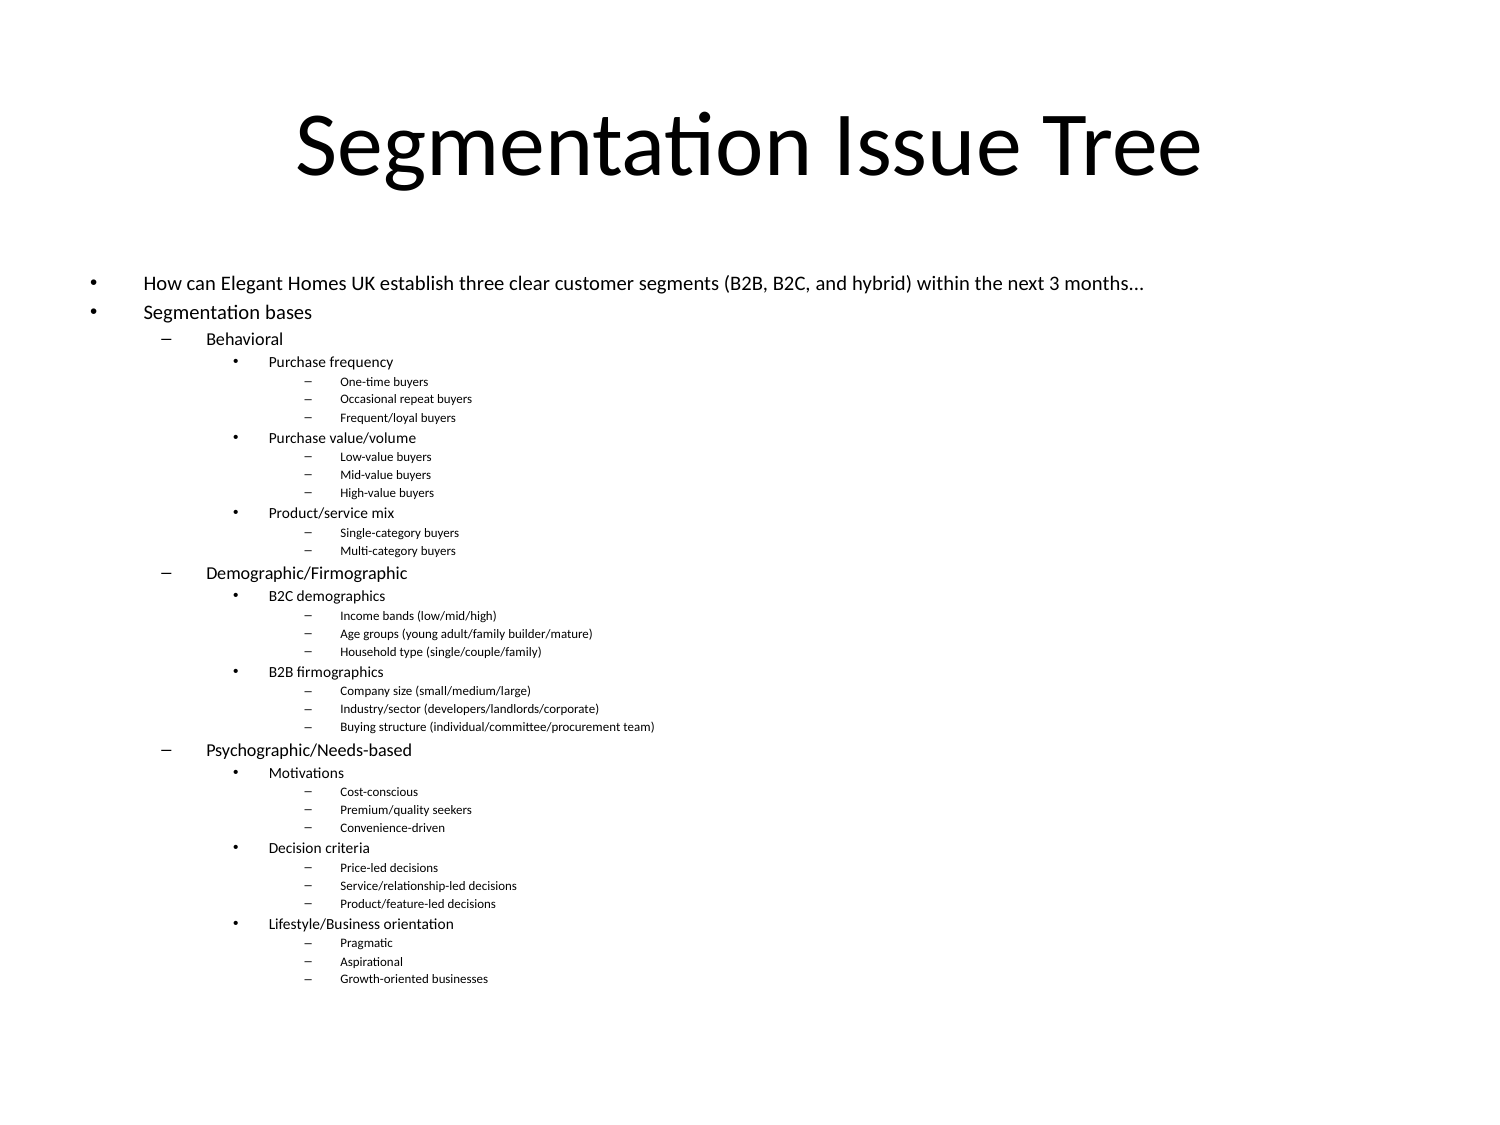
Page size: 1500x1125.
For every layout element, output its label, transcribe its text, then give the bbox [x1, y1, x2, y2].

title Segmentation Issue Tree [75, 45, 1425, 233]
list How can Elegant Homes UK establish three clear customer segments (B2B, B2C, and hybrid) within the next 3 months... Segmentation bases Behavioral Purchase frequency One-time buyers Occasional repeat buyers Frequent/loyal buyers Purchase value/volume Low-value buyers Mid-value buyers High-value buyers Product/service mix Single-category buyers Multi-category buyers Demographic/Firmographic B2C demographics Income bands (low/mid/high) Age groups (young adult/family builder/mature) Household type (single/couple/family) B2B firmographics Company size (small/medium/large) Industry/sector (developers/landlords/corporate) Buying structure (individual/committee/procurement team) Psychographic/Needs-based Motivations Cost-conscious Premium/quality seekers Convenience-driven Decision criteria Price-led decisions Service/relationship-led decisions Product/feature-led decisions Lifestyle/Business orientation Pragmatic Aspirational Growth-oriented businesses [75, 262, 1425, 1005]
